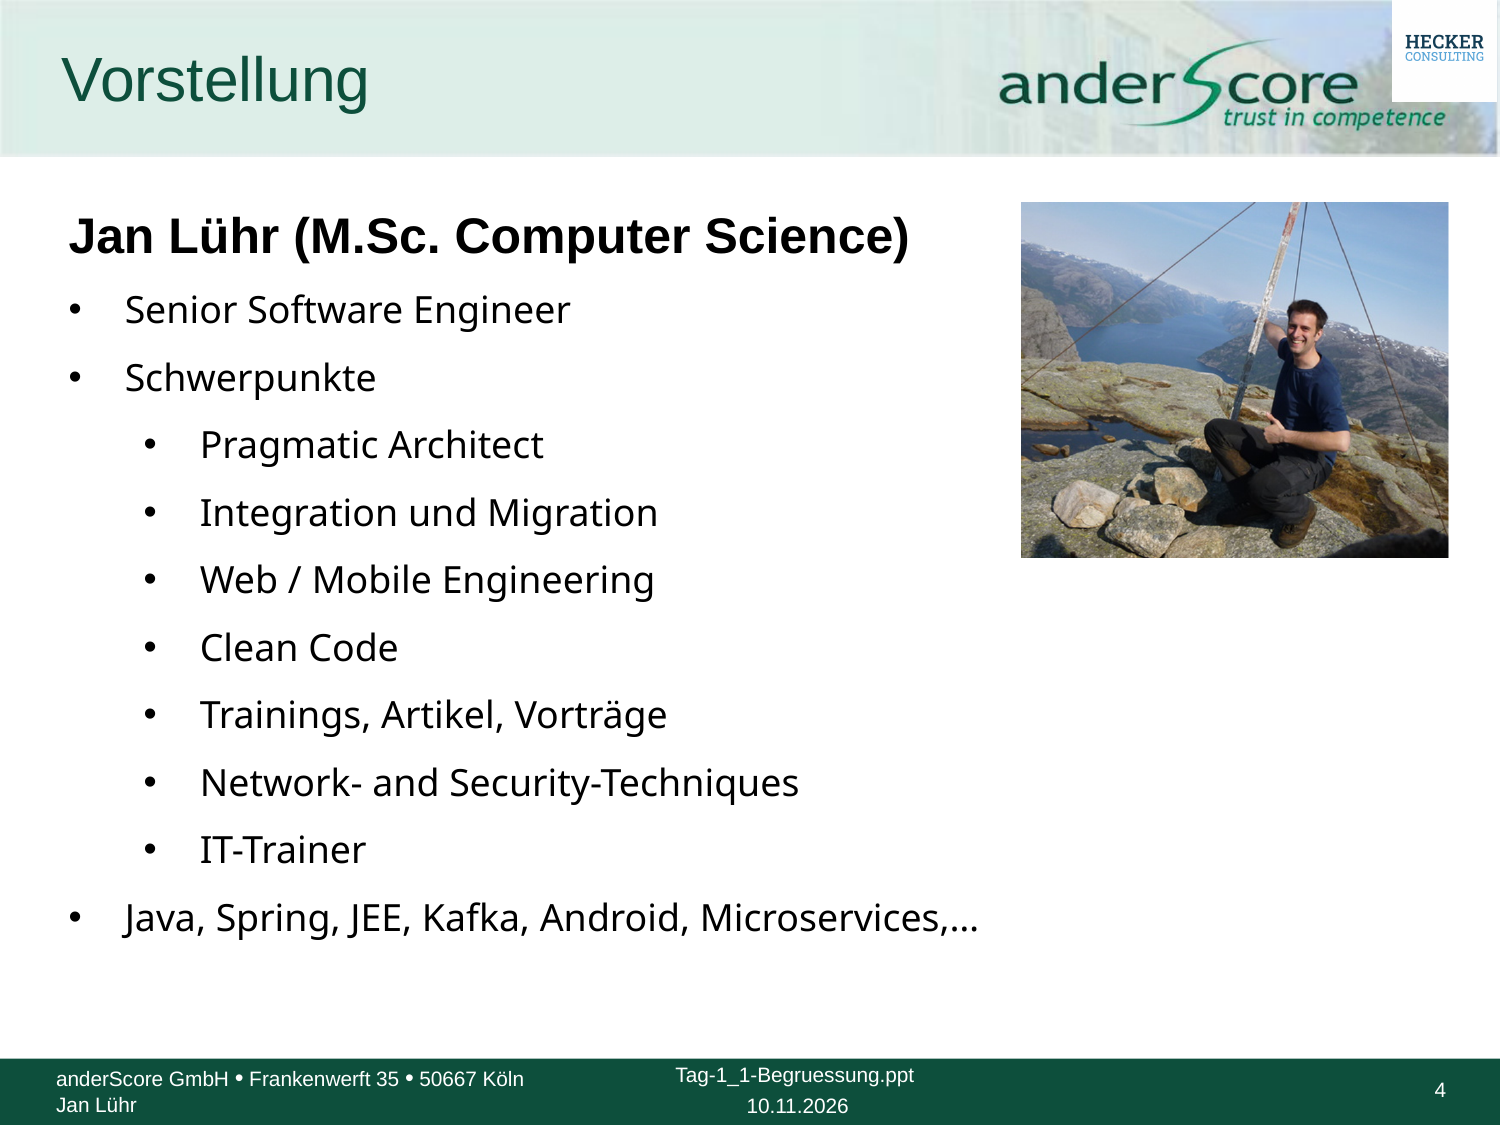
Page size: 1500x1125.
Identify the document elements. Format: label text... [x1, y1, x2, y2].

picture [1021, 202, 1449, 558]
title Vorstellung [46, 23, 975, 140]
picture [0, 0, 1500, 157]
text_box Jan Lühr (M.Sc. Computer Science) Senior Software Engineer Schwerpunkte Pragmatic Architect Integration und Migration Web / Mobile Engineering Clean Code Trainings, Artikel, Vorträge Network- and Security-Techniques IT-Trainer Java, Spring, JEE, Kafka, Android, Microservices,… [53, 196, 1072, 946]
